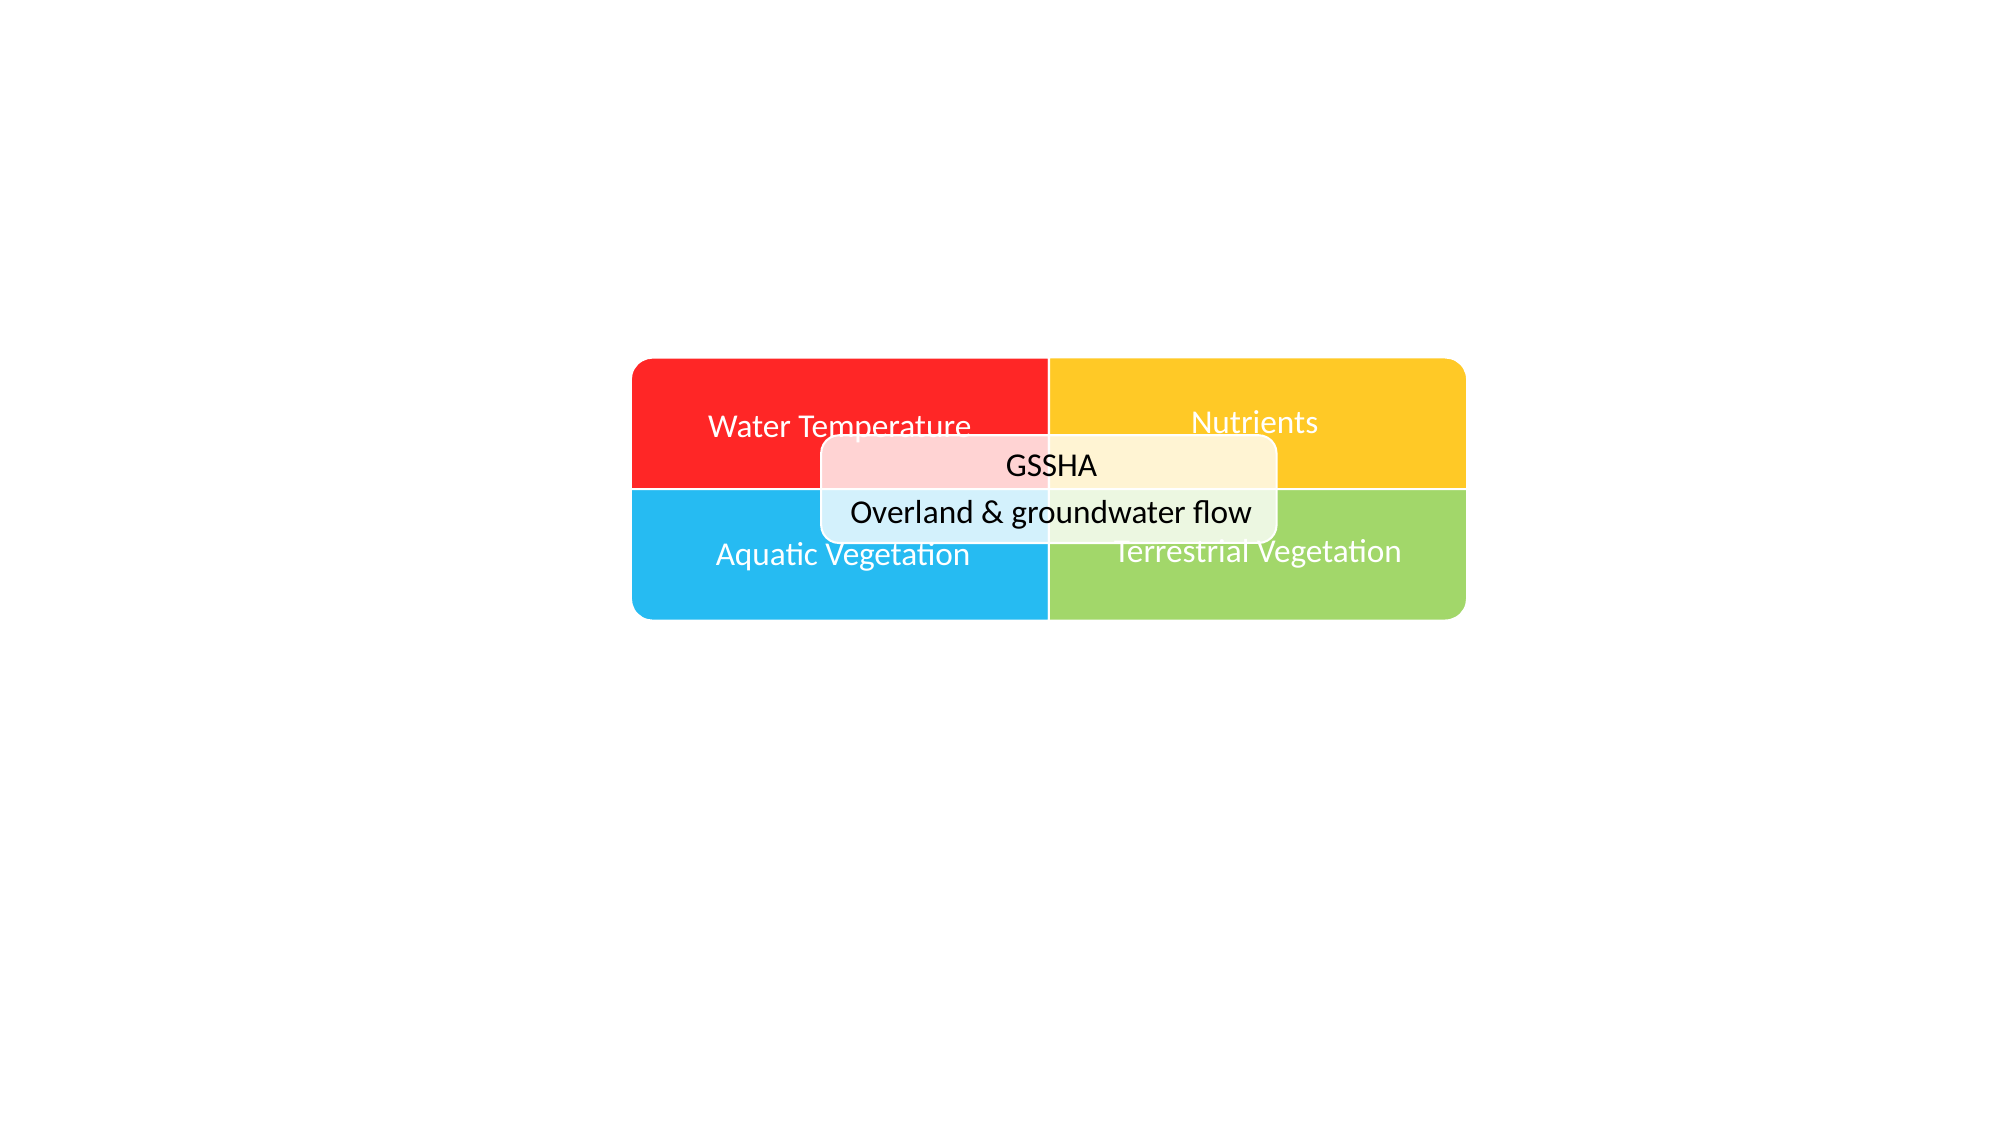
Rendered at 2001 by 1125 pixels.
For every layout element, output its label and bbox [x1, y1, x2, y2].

text_box [630, 357, 1468, 621]
